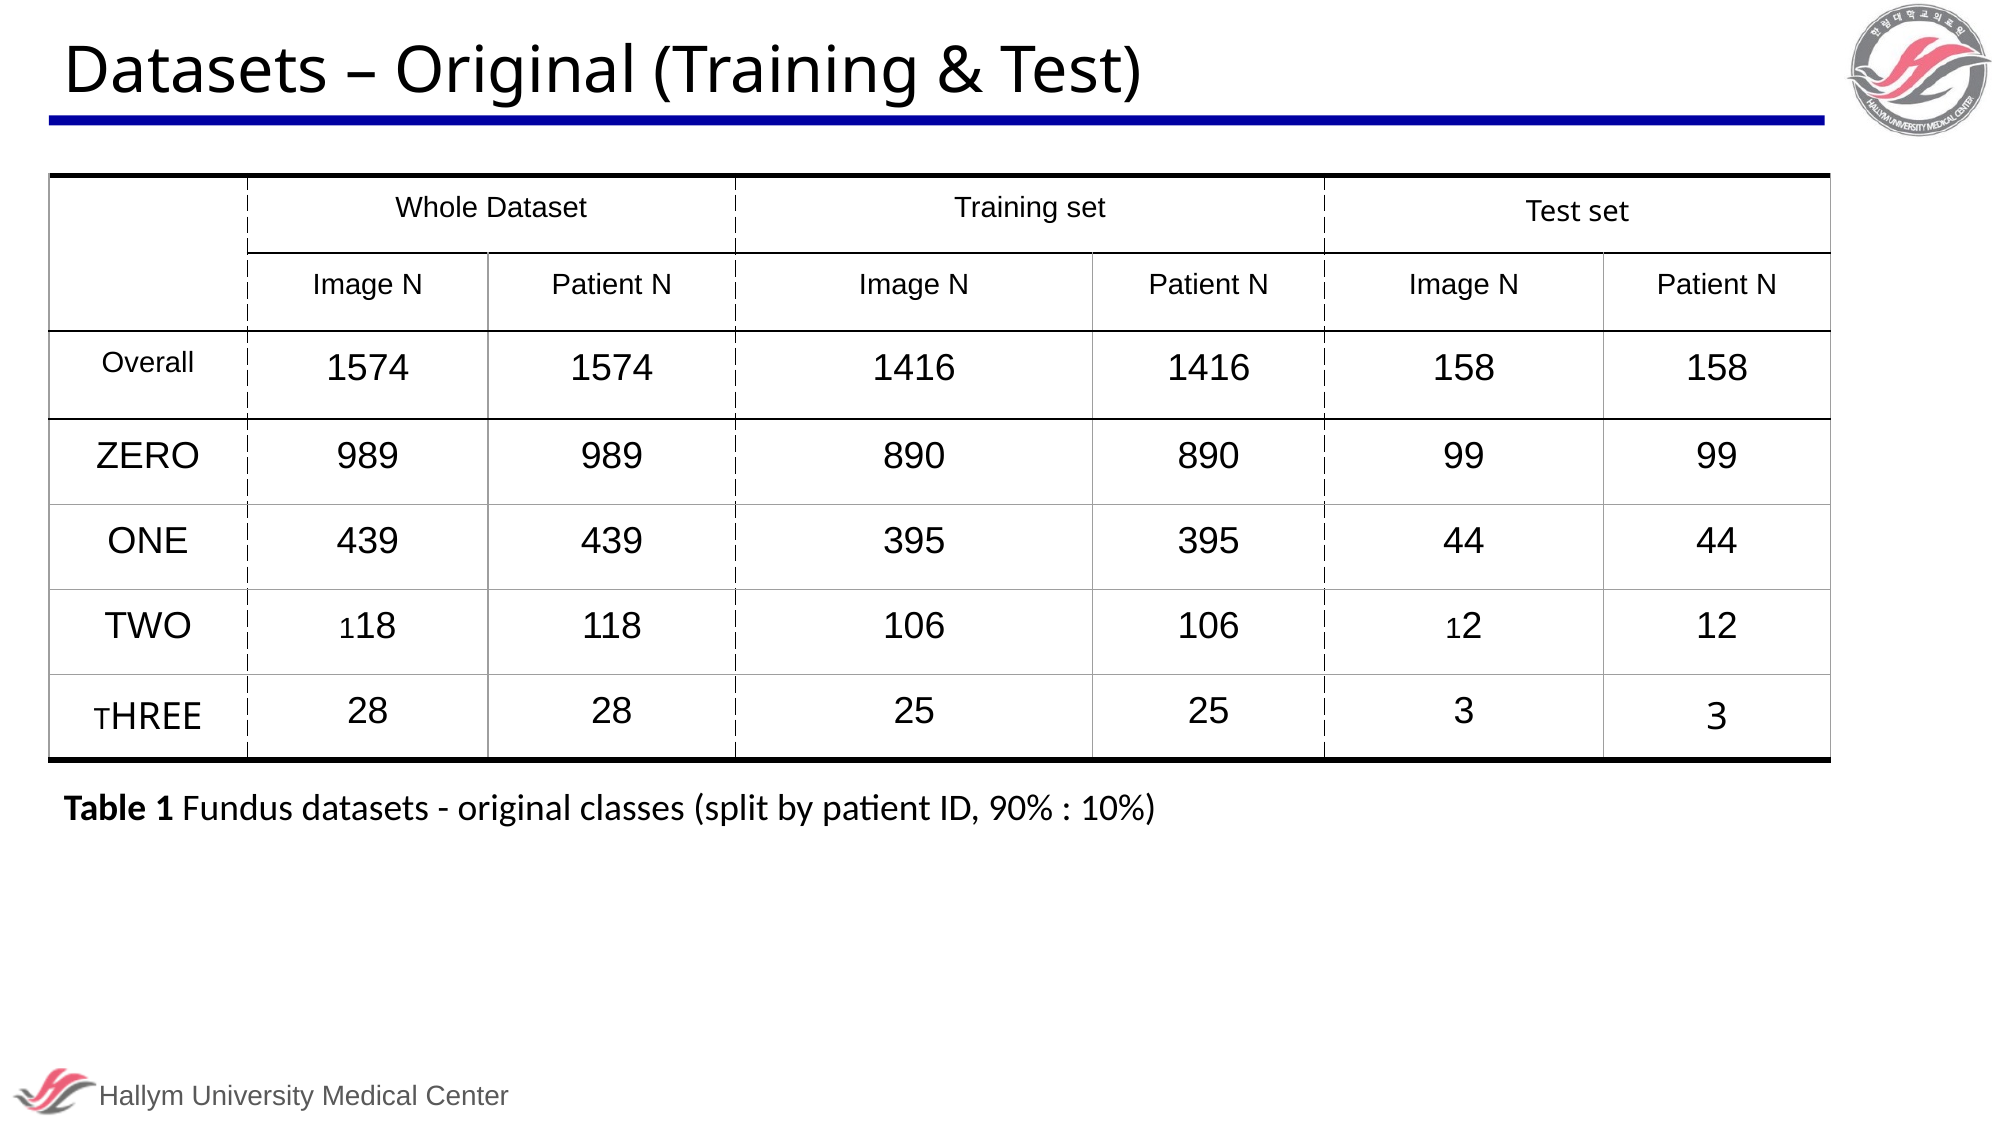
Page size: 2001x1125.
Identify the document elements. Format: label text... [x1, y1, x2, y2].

table_cell Image N [736, 254, 1092, 330]
table_header Whole Dataset [247, 178, 736, 252]
table_cell 439 [247, 505, 487, 589]
table_cell THREE [50, 675, 247, 757]
table_cell ZERO [50, 420, 247, 504]
table_cell 118 [247, 590, 487, 674]
table_cell 28 [489, 675, 736, 757]
picture [7, 1060, 104, 1123]
table_cell 44 [1325, 505, 1603, 589]
table_header [50, 178, 247, 330]
table_cell 158 [1604, 332, 1830, 418]
table_cell 158 [1325, 332, 1603, 418]
table_cell 1574 [247, 332, 487, 418]
table_cell 1574 [489, 332, 736, 418]
table_cell 28 [247, 675, 487, 757]
table_cell 25 [736, 675, 1092, 757]
picture [1844, 0, 1992, 143]
table_cell 99 [1604, 420, 1830, 504]
table_cell 44 [1604, 505, 1830, 589]
table_cell 3 [1325, 675, 1603, 757]
table_cell 890 [736, 420, 1092, 504]
table_cell 106 [736, 590, 1092, 674]
table_cell 1416 [736, 332, 1092, 418]
title Datasets – Original (Training & Test) [48, 31, 1950, 114]
table_cell 989 [489, 420, 736, 504]
table_cell Overall [50, 332, 247, 418]
table_cell 395 [736, 505, 1092, 589]
table_cell Patient N [489, 254, 736, 330]
table_cell 106 [1093, 590, 1325, 674]
table_cell 395 [1093, 505, 1325, 589]
text_box Table 1 Fundus datasets - original classes (split by patient ID, 90% : 10%) [48, 775, 1444, 826]
table_cell 890 [1093, 420, 1325, 504]
table_cell 439 [489, 505, 736, 589]
table_cell ONE [50, 505, 247, 589]
table_cell 12 [1325, 590, 1603, 674]
table_cell 118 [489, 590, 736, 674]
table_header Training set [736, 178, 1325, 252]
table_cell 989 [247, 420, 487, 504]
table_cell 25 [1093, 675, 1325, 757]
table_cell Patient N [1093, 254, 1325, 330]
table_cell 12 [1604, 590, 1830, 674]
table_cell 1416 [1093, 332, 1325, 418]
table_cell Patient N [1604, 254, 1830, 330]
table_cell 3 [1604, 675, 1830, 757]
table_header Test set [1325, 178, 1830, 252]
table_cell Image N [1325, 254, 1603, 330]
table_cell Image N [247, 254, 487, 330]
table_cell TWO [50, 590, 247, 674]
table_cell 99 [1325, 420, 1603, 504]
